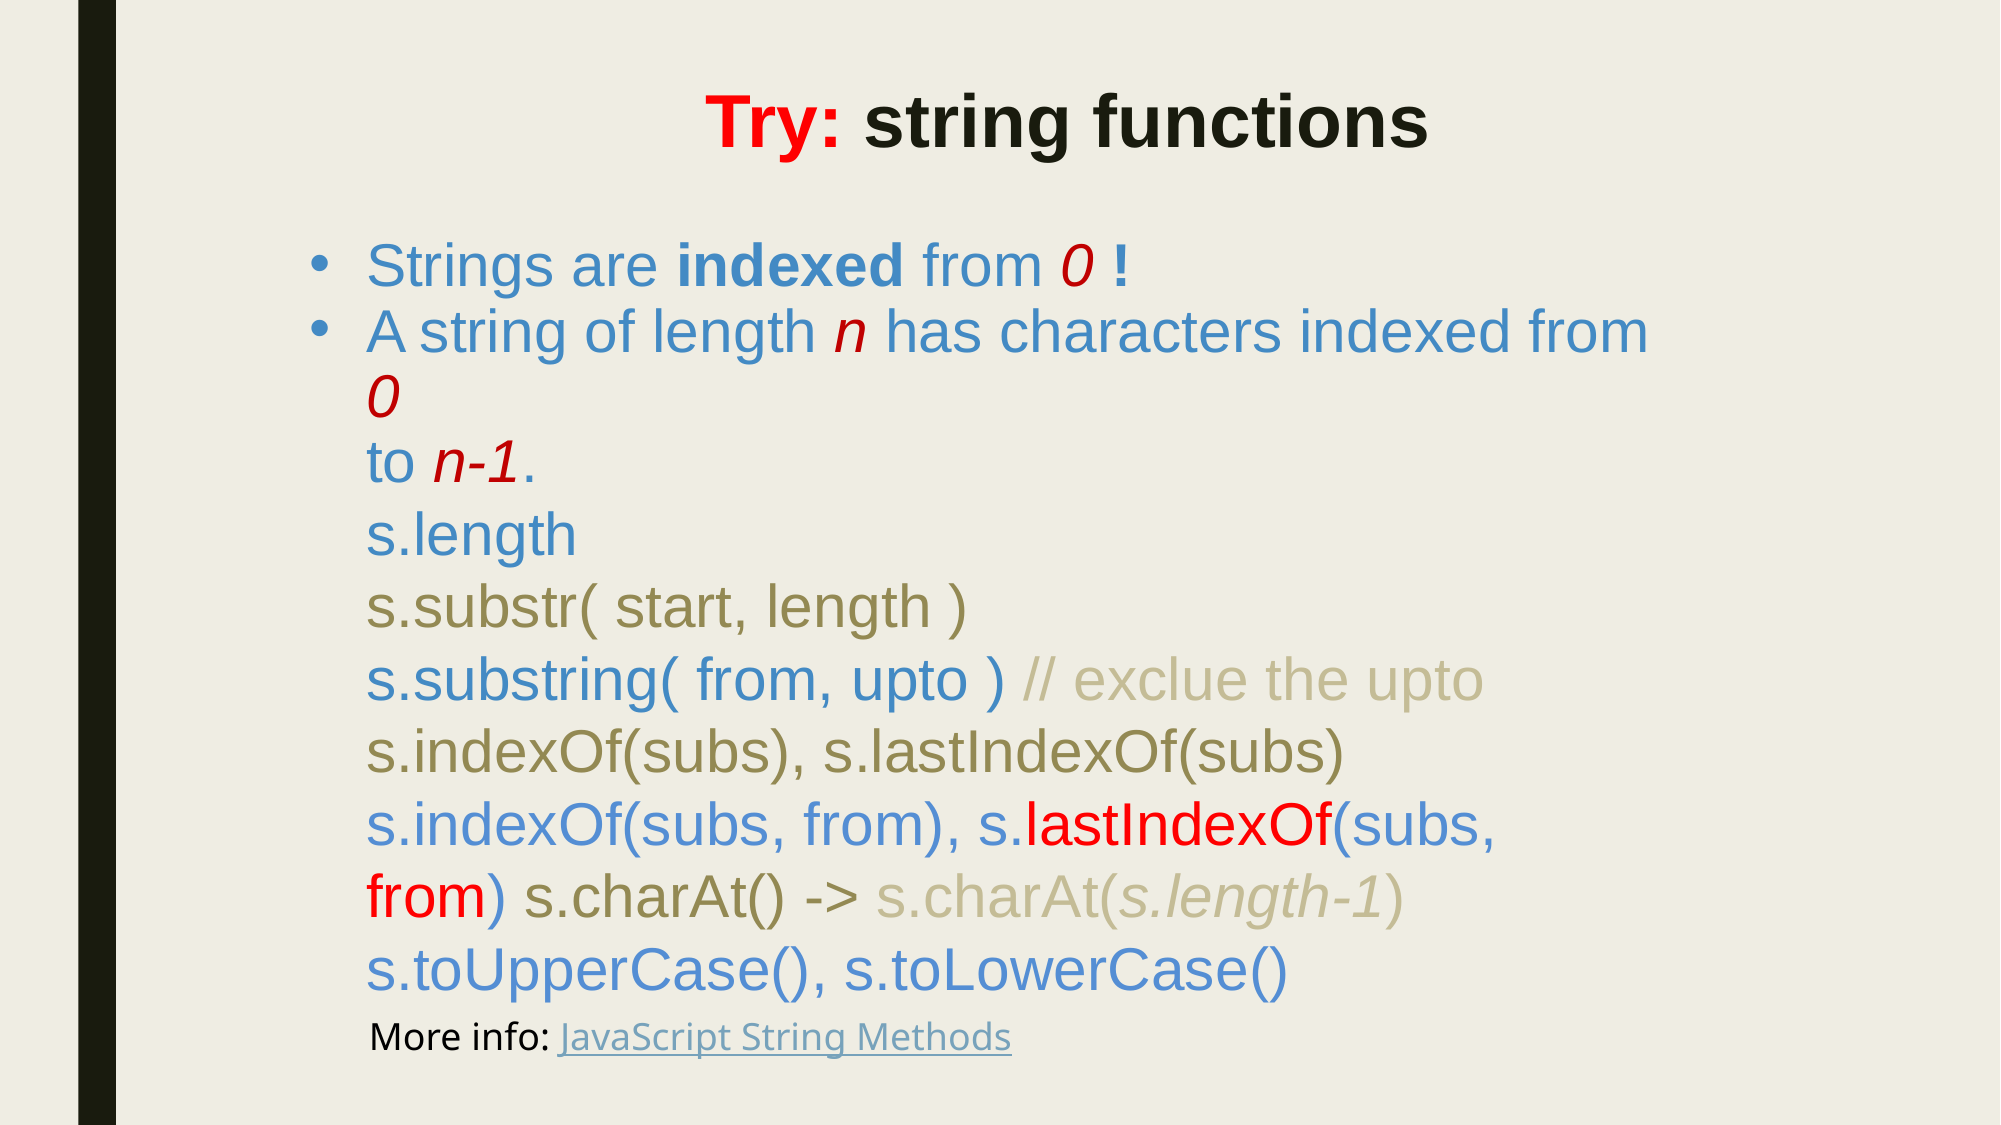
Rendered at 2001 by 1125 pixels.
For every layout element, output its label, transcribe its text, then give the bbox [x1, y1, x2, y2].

title Try: string functions [474, 72, 2000, 261]
text_box Strings are indexed from 0 ! A string of length n has characters indexed from 0 to n-1. s.length s.substr( start, length ) s.substring( from, upto ) // exclue the upto s.indexOf(subs), s.lastIndexOf(subs) s.indexOf(subs, from), s.lastIndexOf(subs, from) s.charAt() -> s.charAt(s.length-1) s.toUpperCase(), s.toLowerCase() [307, 226, 1701, 1002]
text_box More info: JavaScript String Methods [354, 1005, 1411, 1072]
